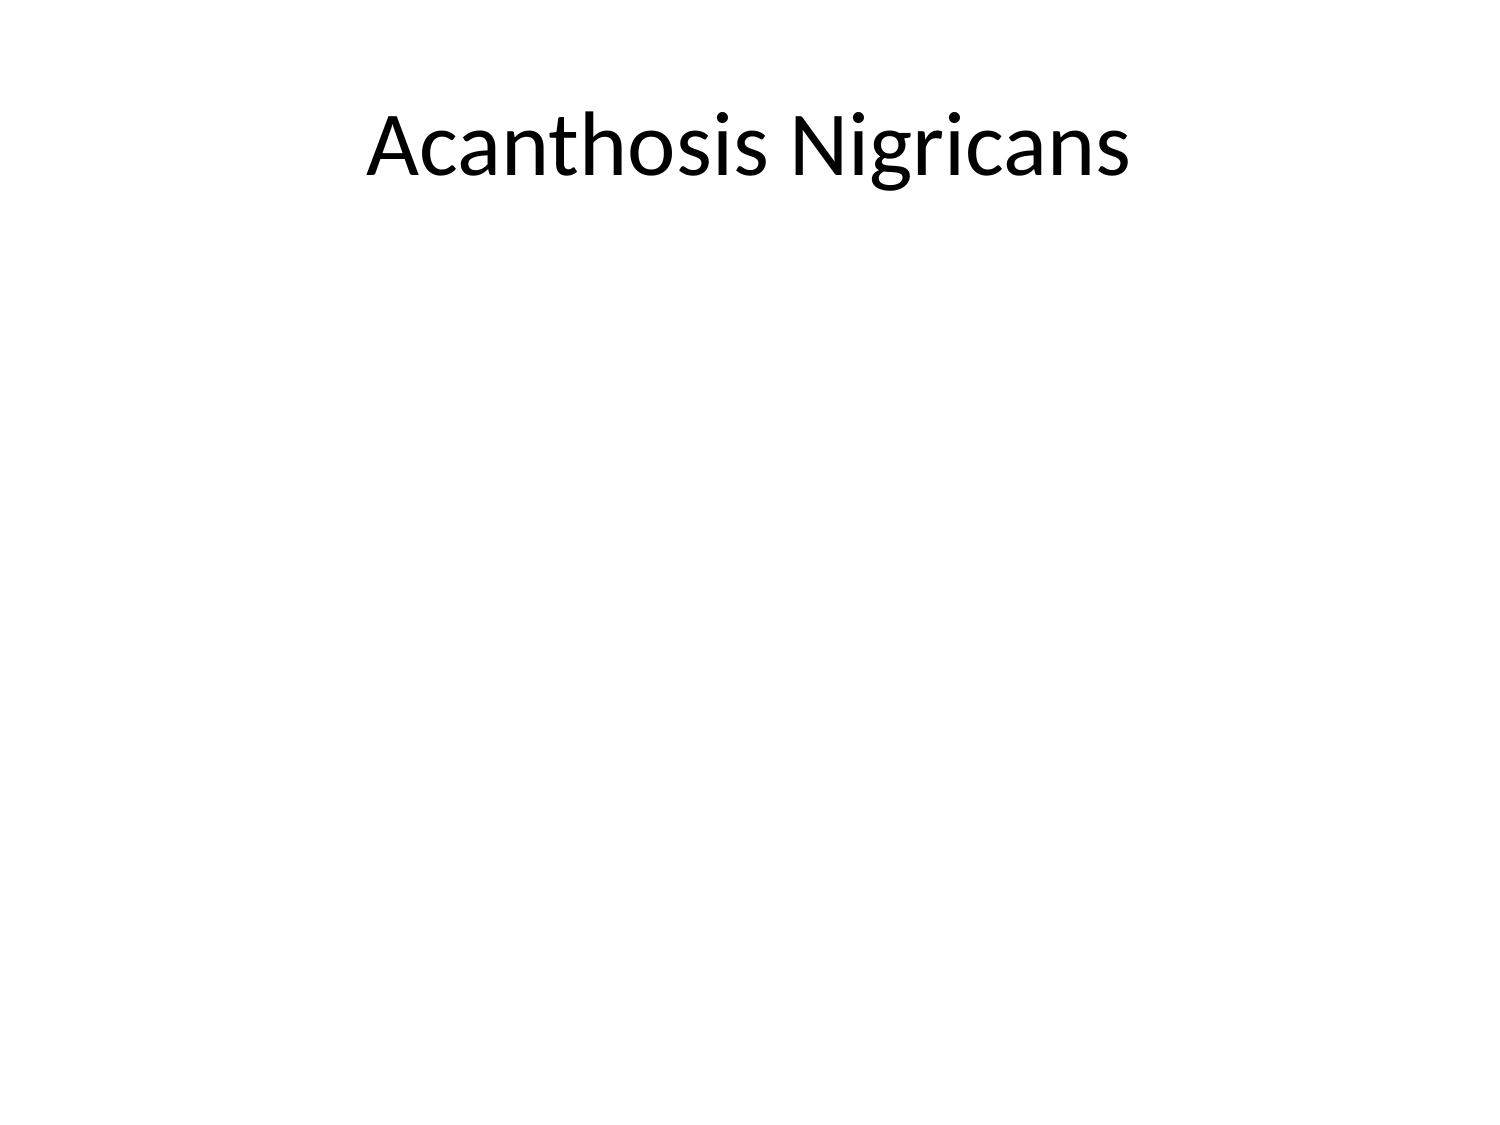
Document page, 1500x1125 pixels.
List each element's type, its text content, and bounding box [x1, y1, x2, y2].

title Acanthosis Nigricans [75, 45, 1425, 233]
